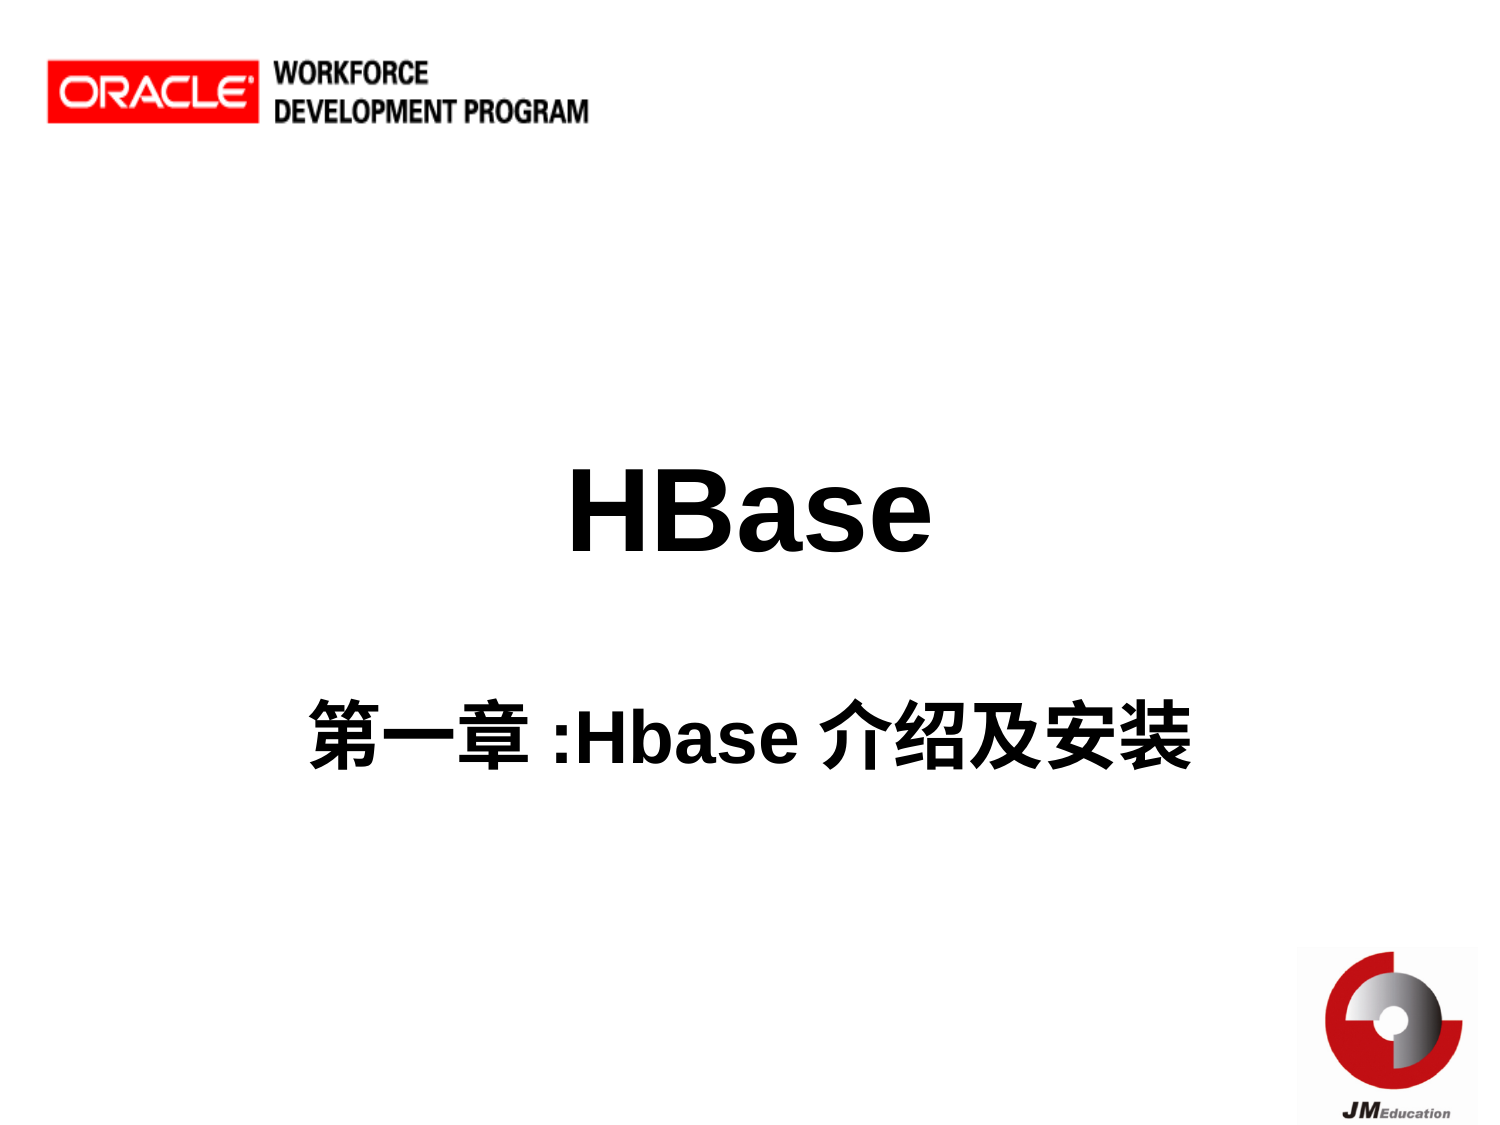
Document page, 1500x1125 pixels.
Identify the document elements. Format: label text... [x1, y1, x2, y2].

picture [0, 0, 636, 186]
title HBase 第一章:Hbase介绍及安装 [112, 349, 1388, 929]
picture [1297, 947, 1478, 1125]
